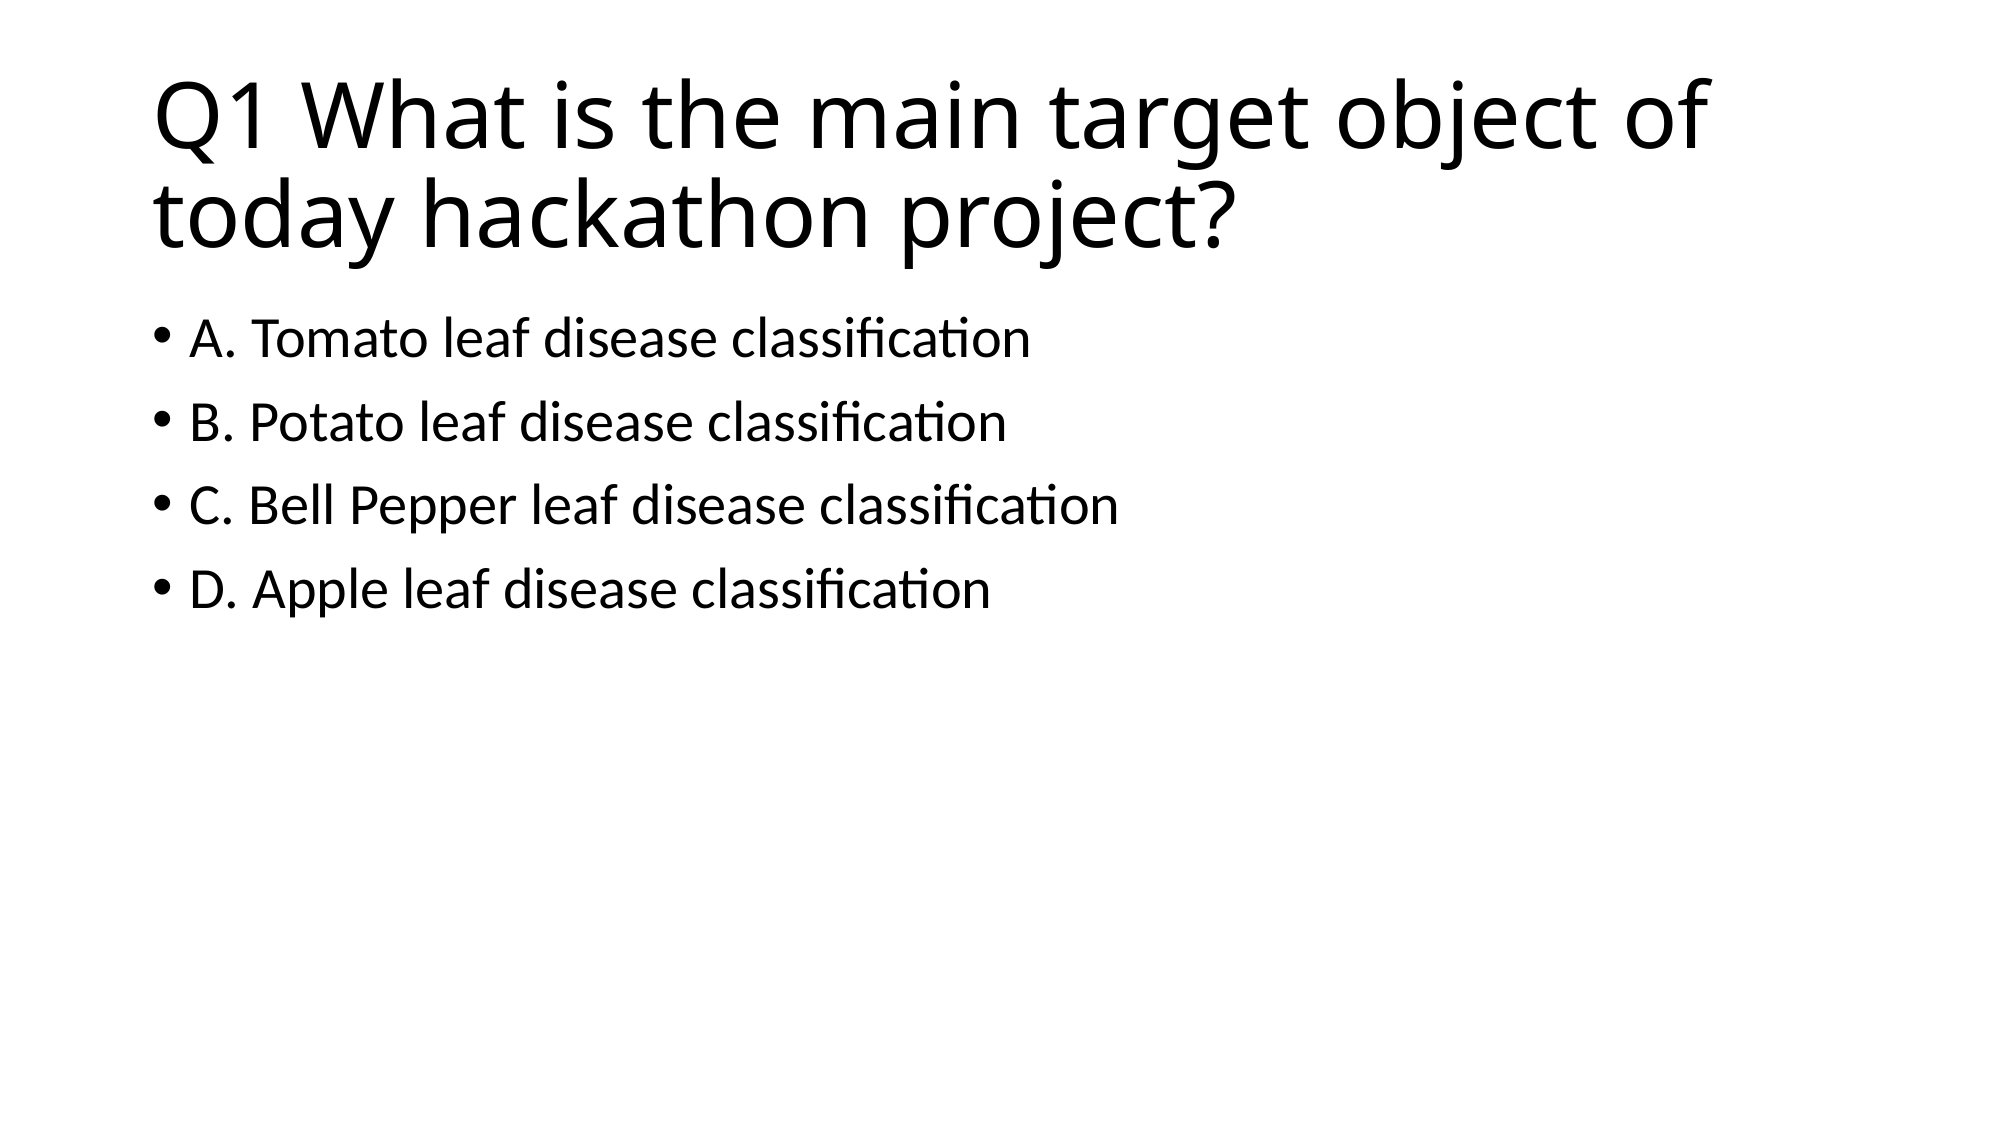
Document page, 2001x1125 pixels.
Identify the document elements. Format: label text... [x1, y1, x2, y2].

title Q1 What is the main target object of today hackathon project? [137, 59, 1863, 278]
list A. Tomato leaf disease classification B. Potato leaf disease classification C. Bell Pepper leaf disease classification D. Apple leaf disease classification [137, 299, 1863, 1014]
